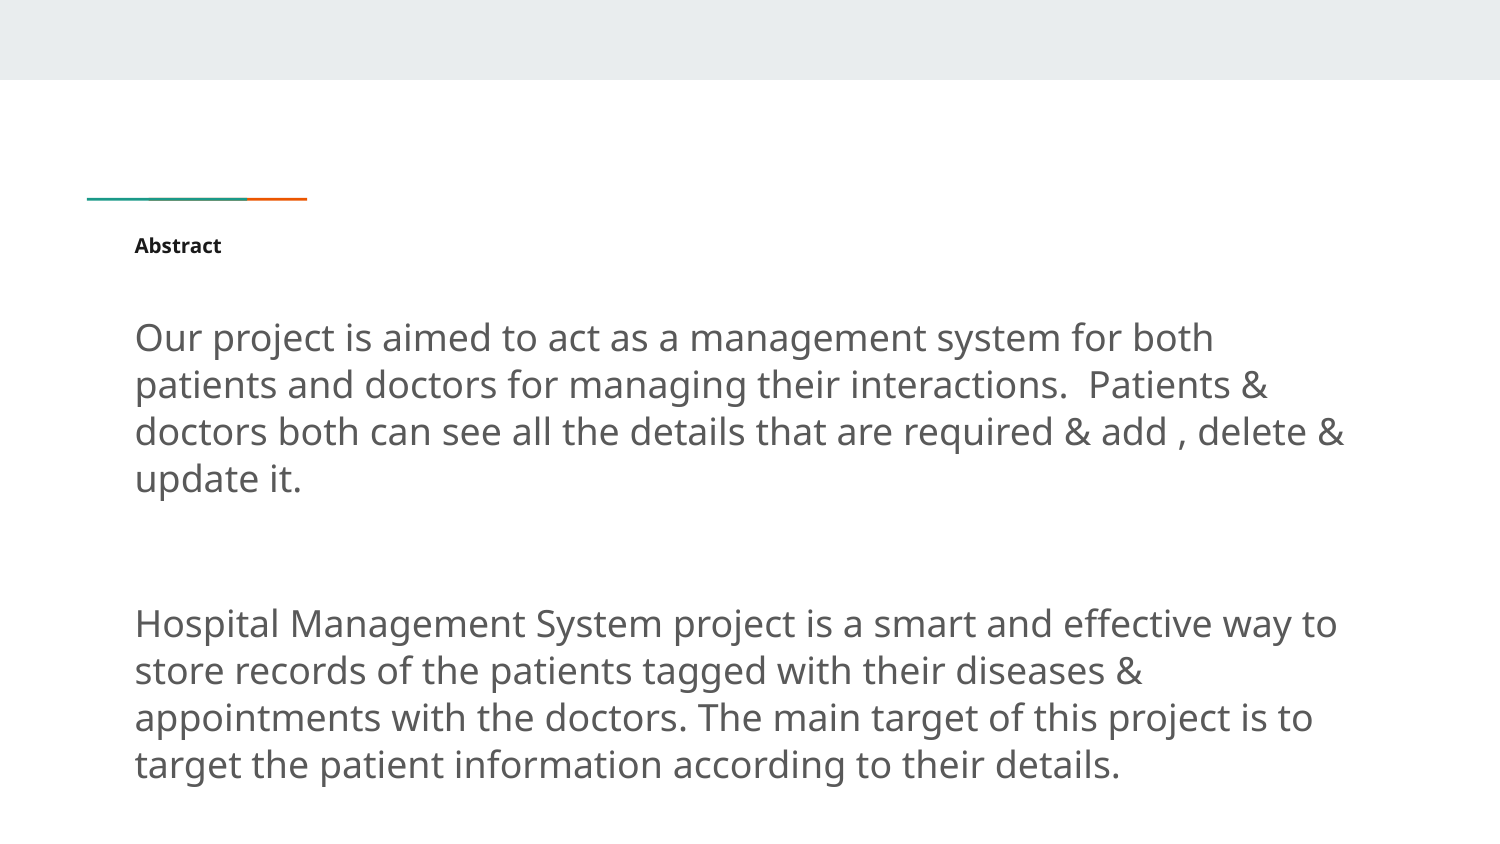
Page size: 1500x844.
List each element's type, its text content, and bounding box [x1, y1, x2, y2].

list Our project is aimed to act as a management system for both patients and doctors for managing their interactions. Patients & doctors both can see all the details that are required & add , delete & update it. Hospital Management System project is a smart and effective way to store records of the patients tagged with their diseases & appointments with the doctors. The main target of this project is to target the patient information according to their details. [119, 296, 1381, 785]
title Abstract [119, 216, 1381, 296]
